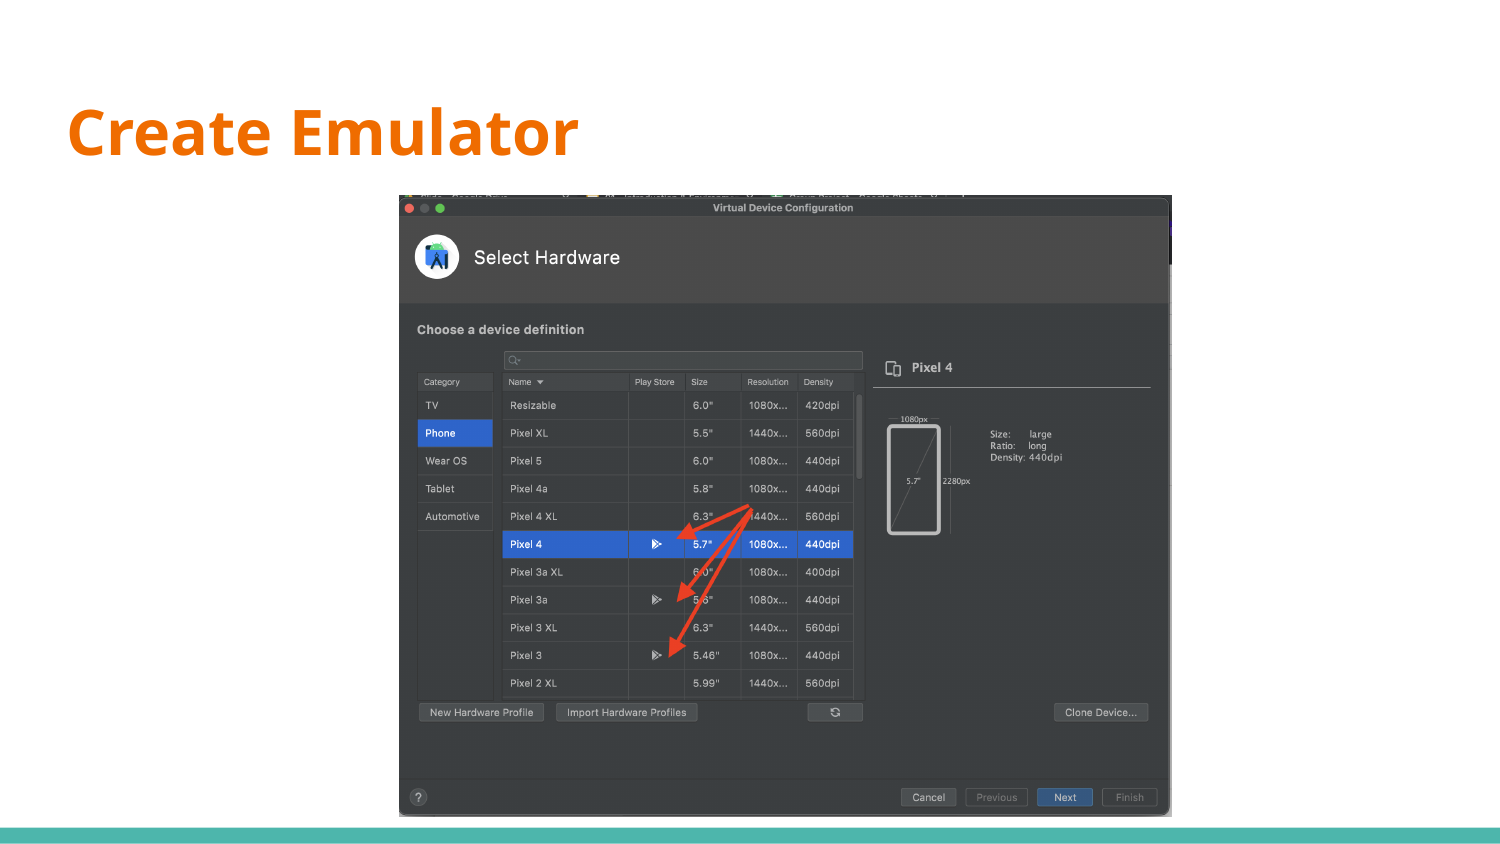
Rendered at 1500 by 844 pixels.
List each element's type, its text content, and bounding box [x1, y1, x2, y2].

title Create Emulator [51, 72, 1449, 189]
picture [399, 195, 1172, 817]
